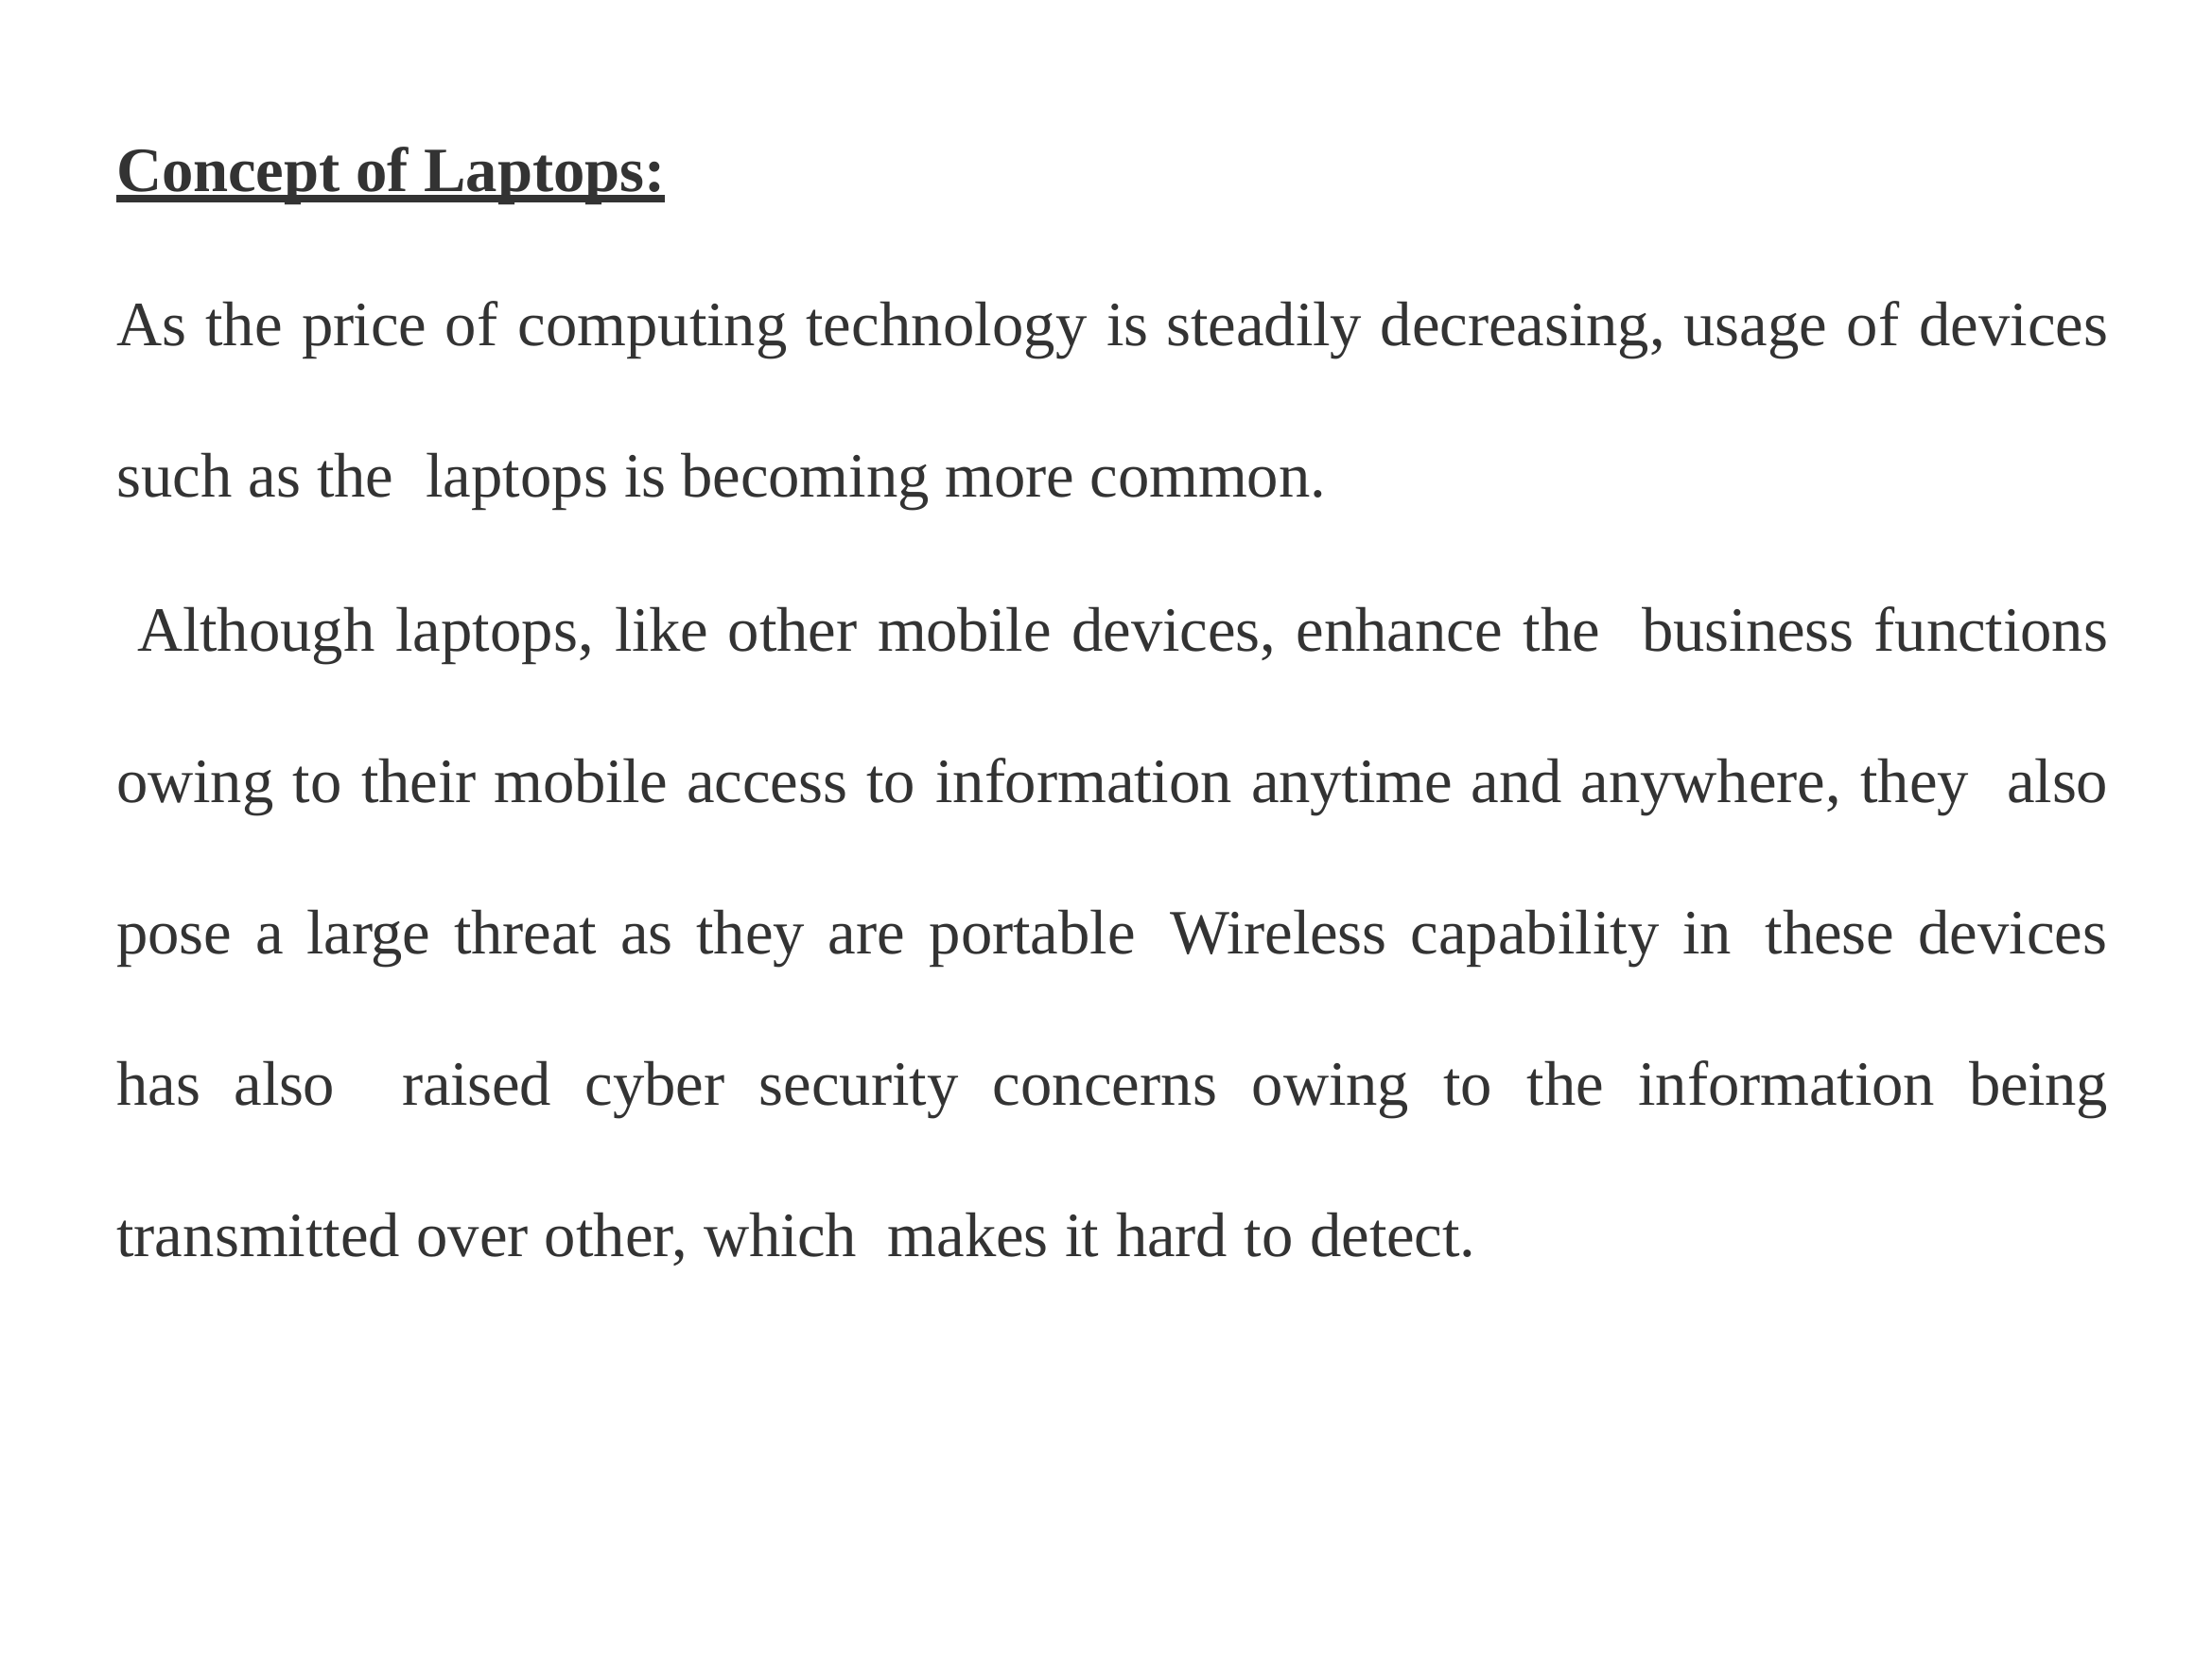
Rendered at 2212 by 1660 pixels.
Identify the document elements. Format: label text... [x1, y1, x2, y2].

text_box Concept of Laptops: As the price of computing technology is steadily decreasing, usage of devices such as the laptops is becoming more common. Although laptops, like other mobile devices, enhance the business functions owing to their mobile access to information anytime and anywhere, they also pose a large threat as they are portable Wireless capability in these devices has also raised cyber security concerns owing to the information being transmitted over other, which makes it hard to detect. [113, 49, 2111, 1269]
